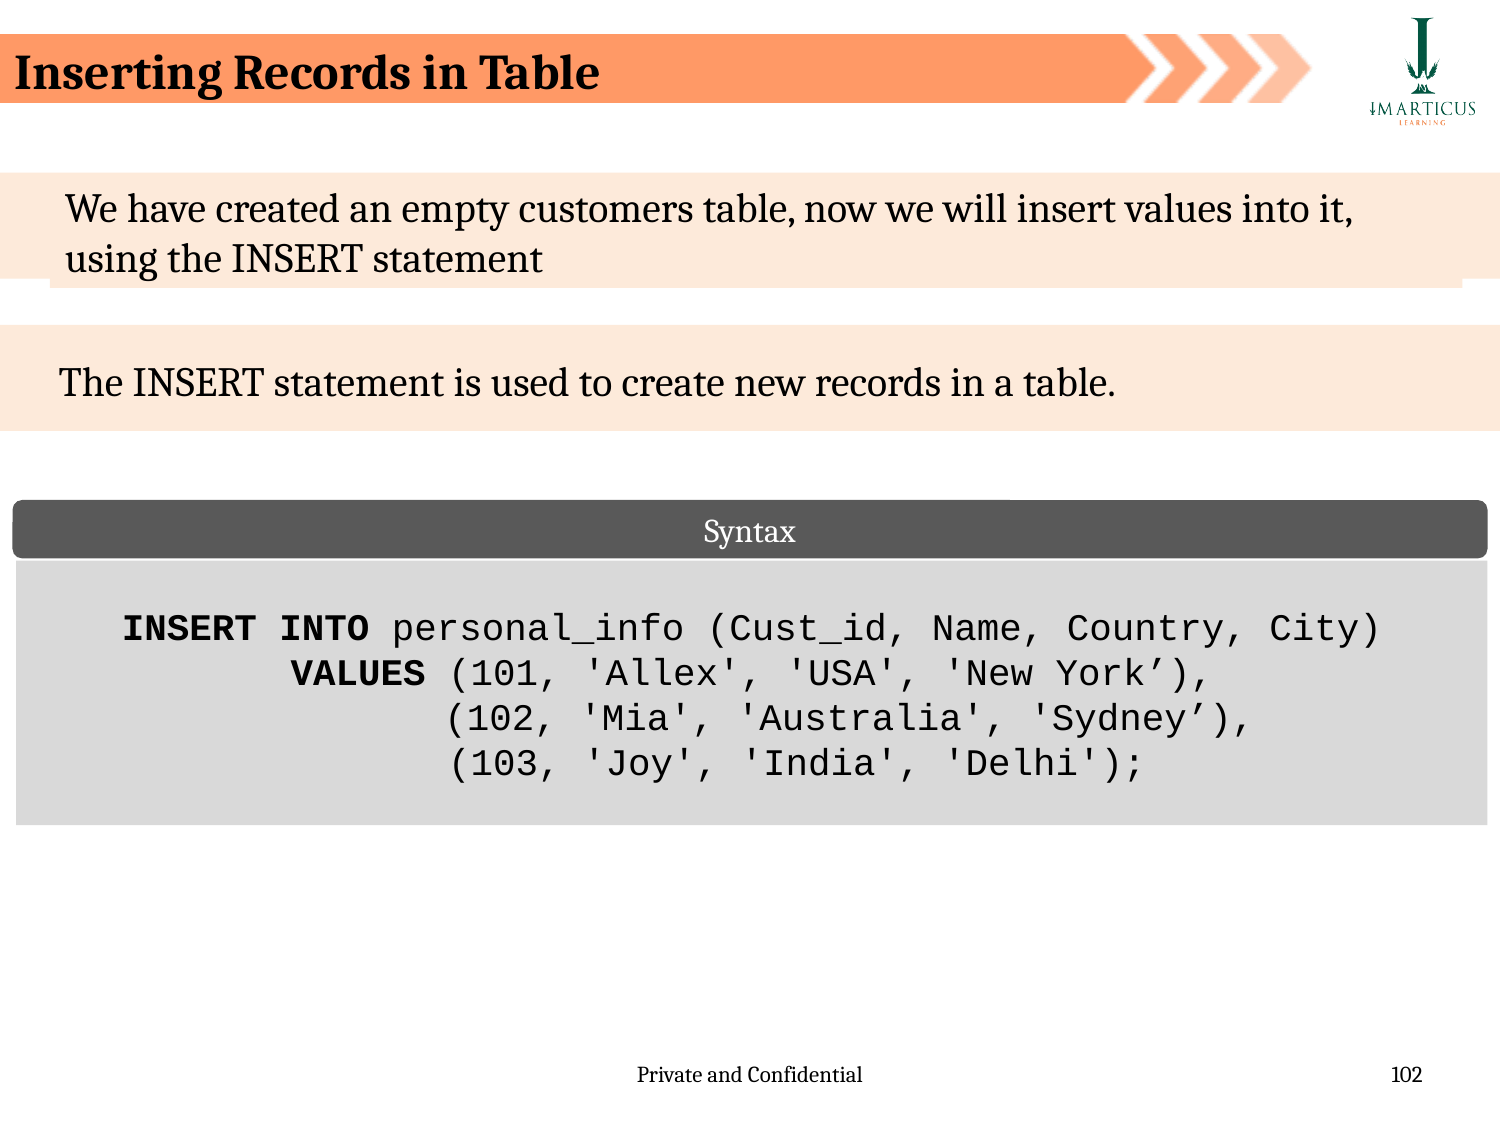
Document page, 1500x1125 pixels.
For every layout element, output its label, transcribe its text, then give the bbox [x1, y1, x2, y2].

text_box [0, 323, 1500, 433]
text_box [0, 172, 1500, 290]
text_box Inserting Records in Table [0, 32, 1138, 125]
text_box The INSERT statement is used to create new records in a table. [43, 347, 1457, 413]
text_box Syntax [10, 497, 1490, 559]
picture [1138, 0, 1500, 150]
text_box INSERT INTO personal_info (Cust_id, Name, Country, City) VALUES (101, 'Allex', 'USA', 'New York’), (102, 'Mia', 'Australia', 'Sydney’), (103, 'Joy', 'India', 'Delhi'); [14, 559, 1490, 827]
